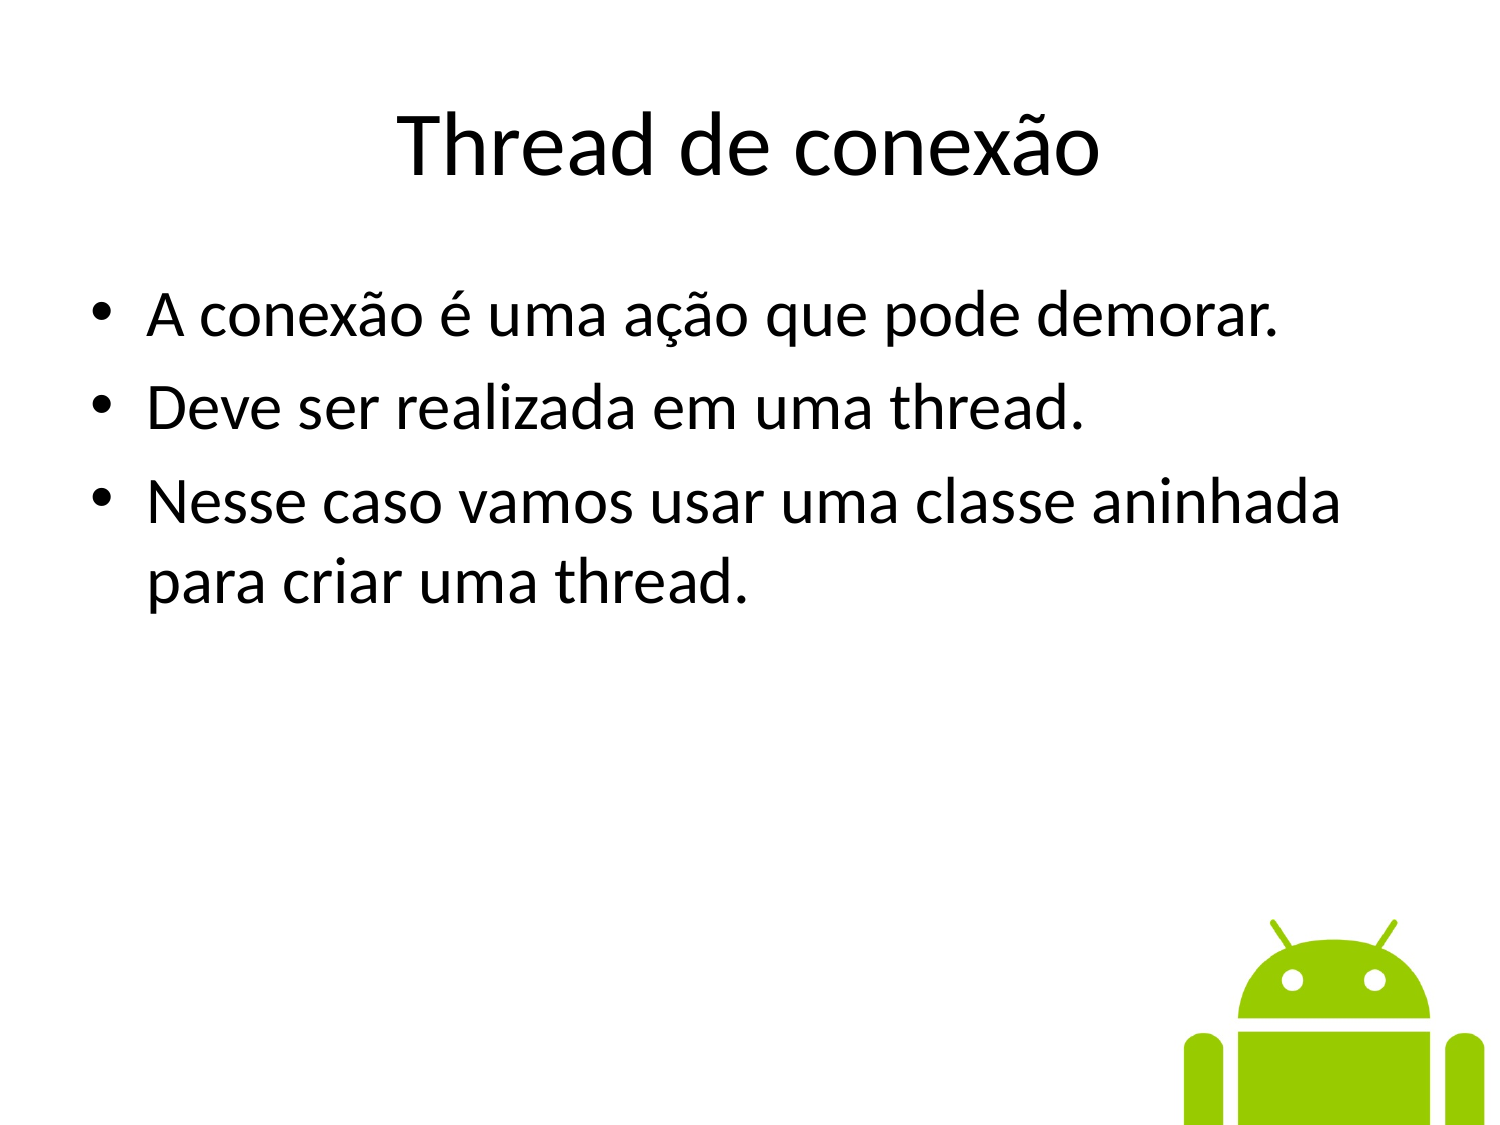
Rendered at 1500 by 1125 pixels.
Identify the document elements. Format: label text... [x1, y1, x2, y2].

title Thread de conexão [75, 45, 1425, 233]
picture [1163, 919, 1500, 1125]
list A conexão é uma ação que pode demorar. Deve ser realizada em uma thread. Nesse caso vamos usar uma classe aninhada para criar uma thread. [75, 262, 1425, 1005]
